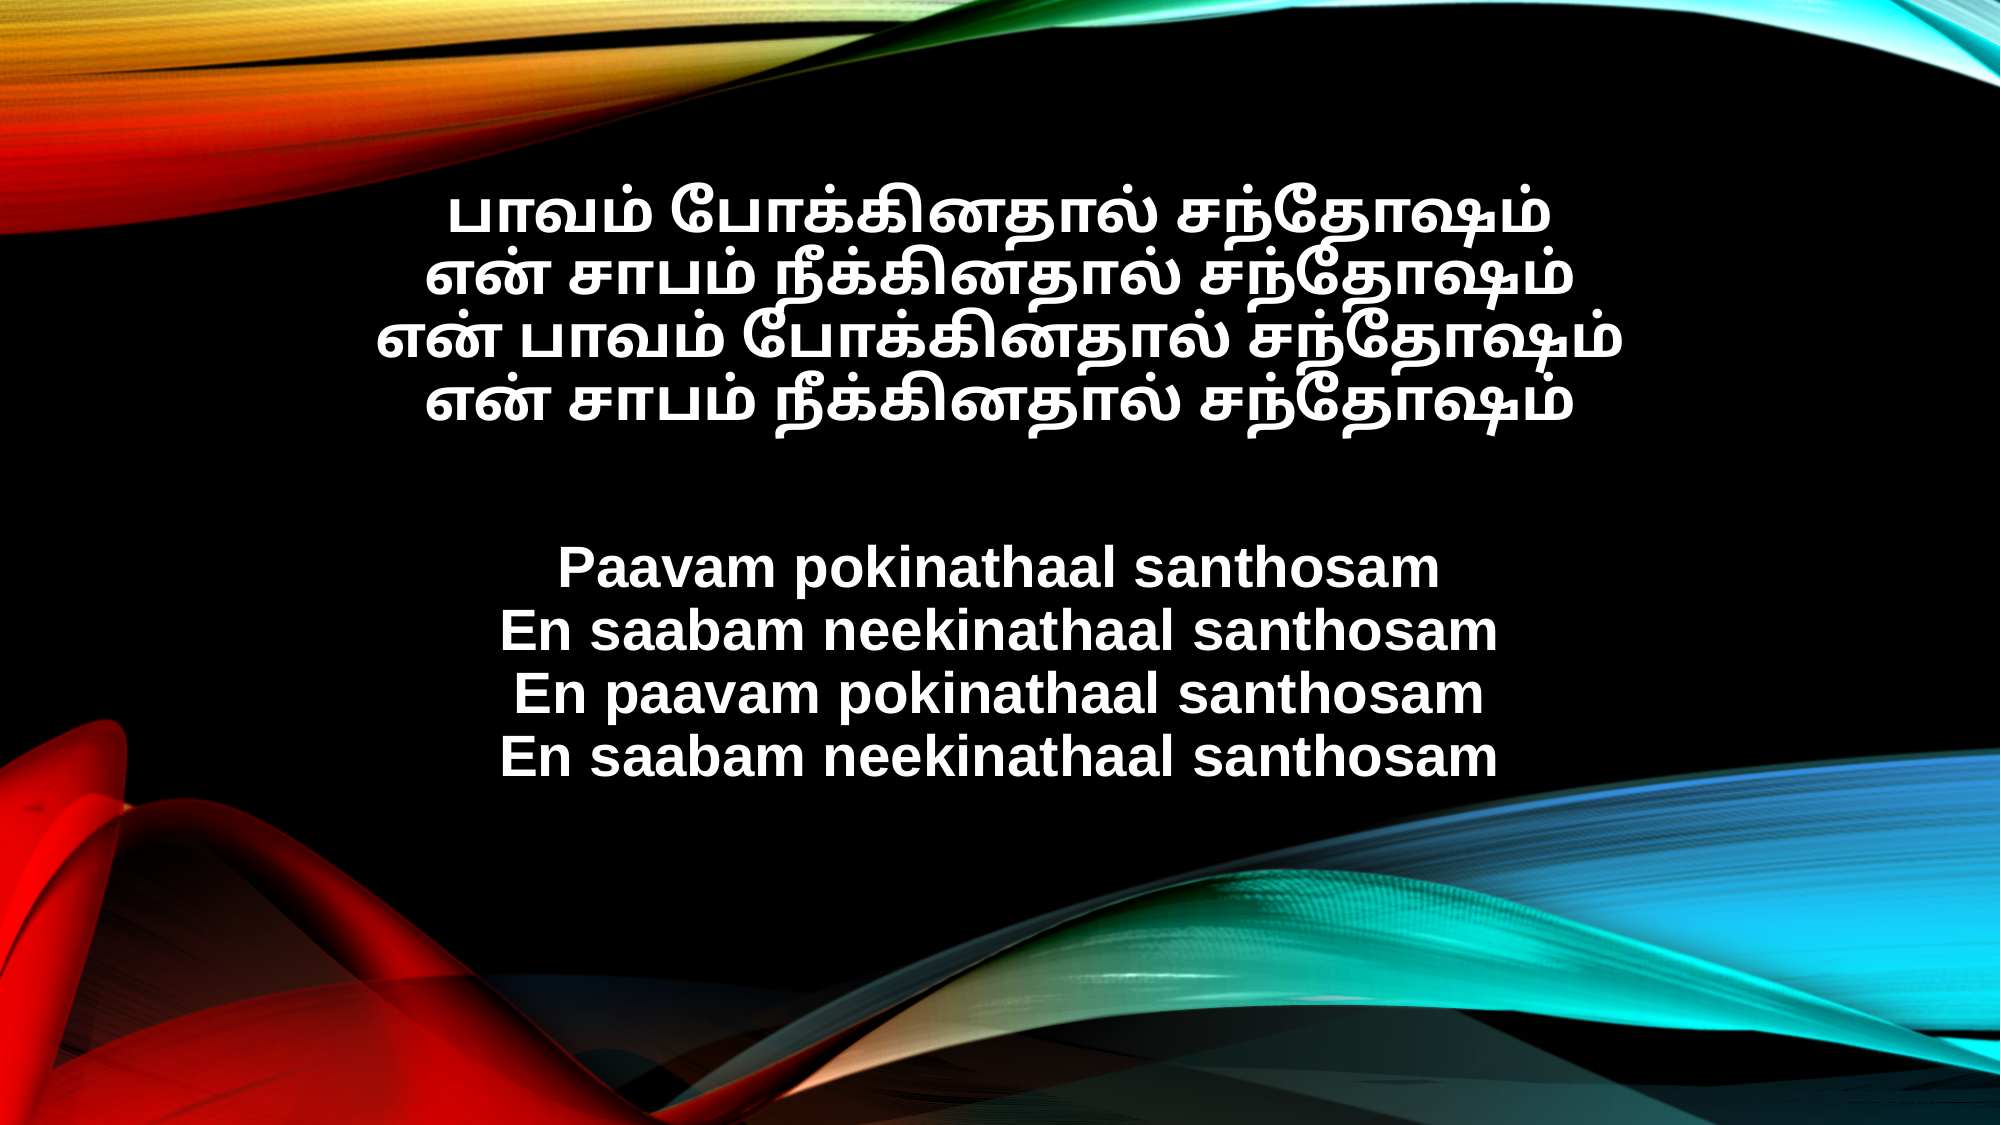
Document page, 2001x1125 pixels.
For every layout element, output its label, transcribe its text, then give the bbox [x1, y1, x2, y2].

subtitle பாவம் போக்கினதால் சந்தோஷம் என் சாபம் நீக்கினதால் சந்தோஷம் என் பாவம் போக்கினதால் சந்தோஷம் என் சாபம் நீக்கினதால் சந்தோஷம் Paavam pokinathaal santhosam En saabam neekinathaal santhosam En paavam pokinathaal santhosam En saabam neekinathaal santhosam [0, 0, 2000, 1125]
